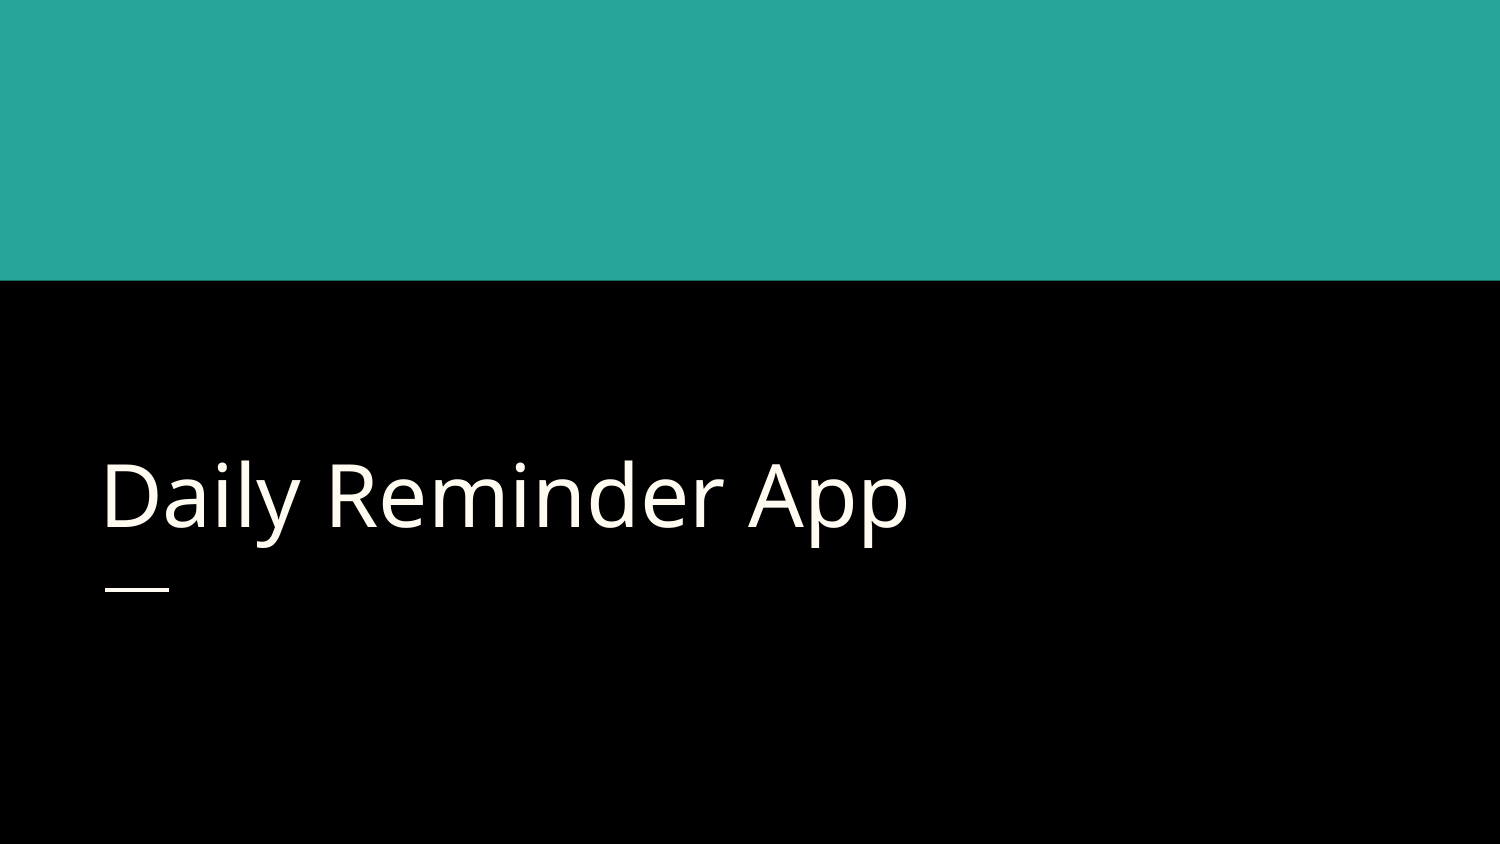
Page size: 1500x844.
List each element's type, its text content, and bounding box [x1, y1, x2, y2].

title Daily Reminder App [84, 310, 1416, 561]
